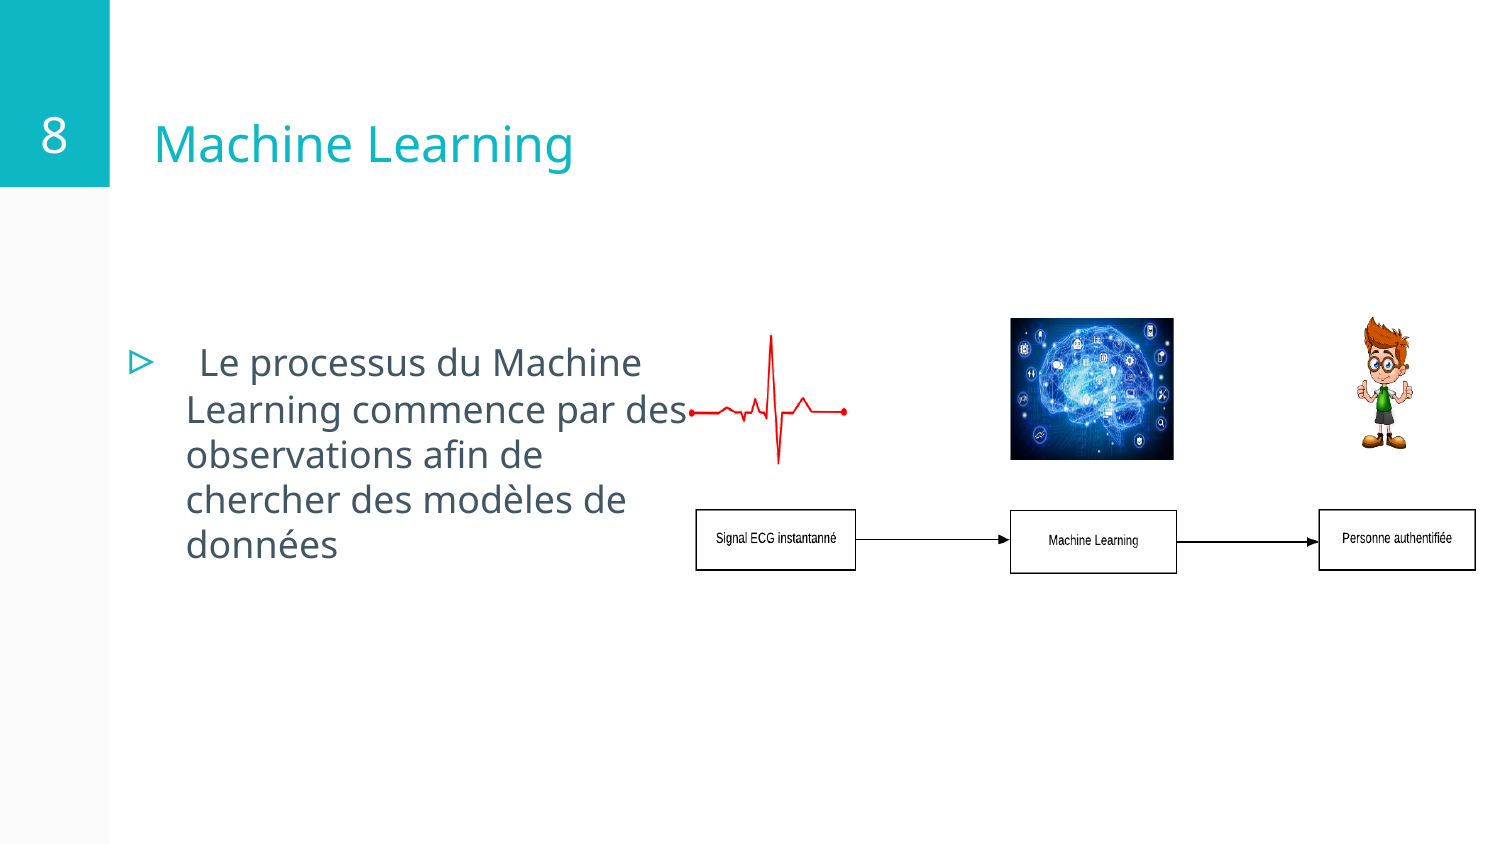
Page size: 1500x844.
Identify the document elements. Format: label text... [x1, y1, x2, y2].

picture [524, 238, 1500, 606]
slide_number 8 [0, 0, 110, 187]
list Le processus du Machine Learning commence par des observations afin de chercher des modèles de données [95, 253, 519, 488]
title Machine Learning [138, 0, 722, 188]
